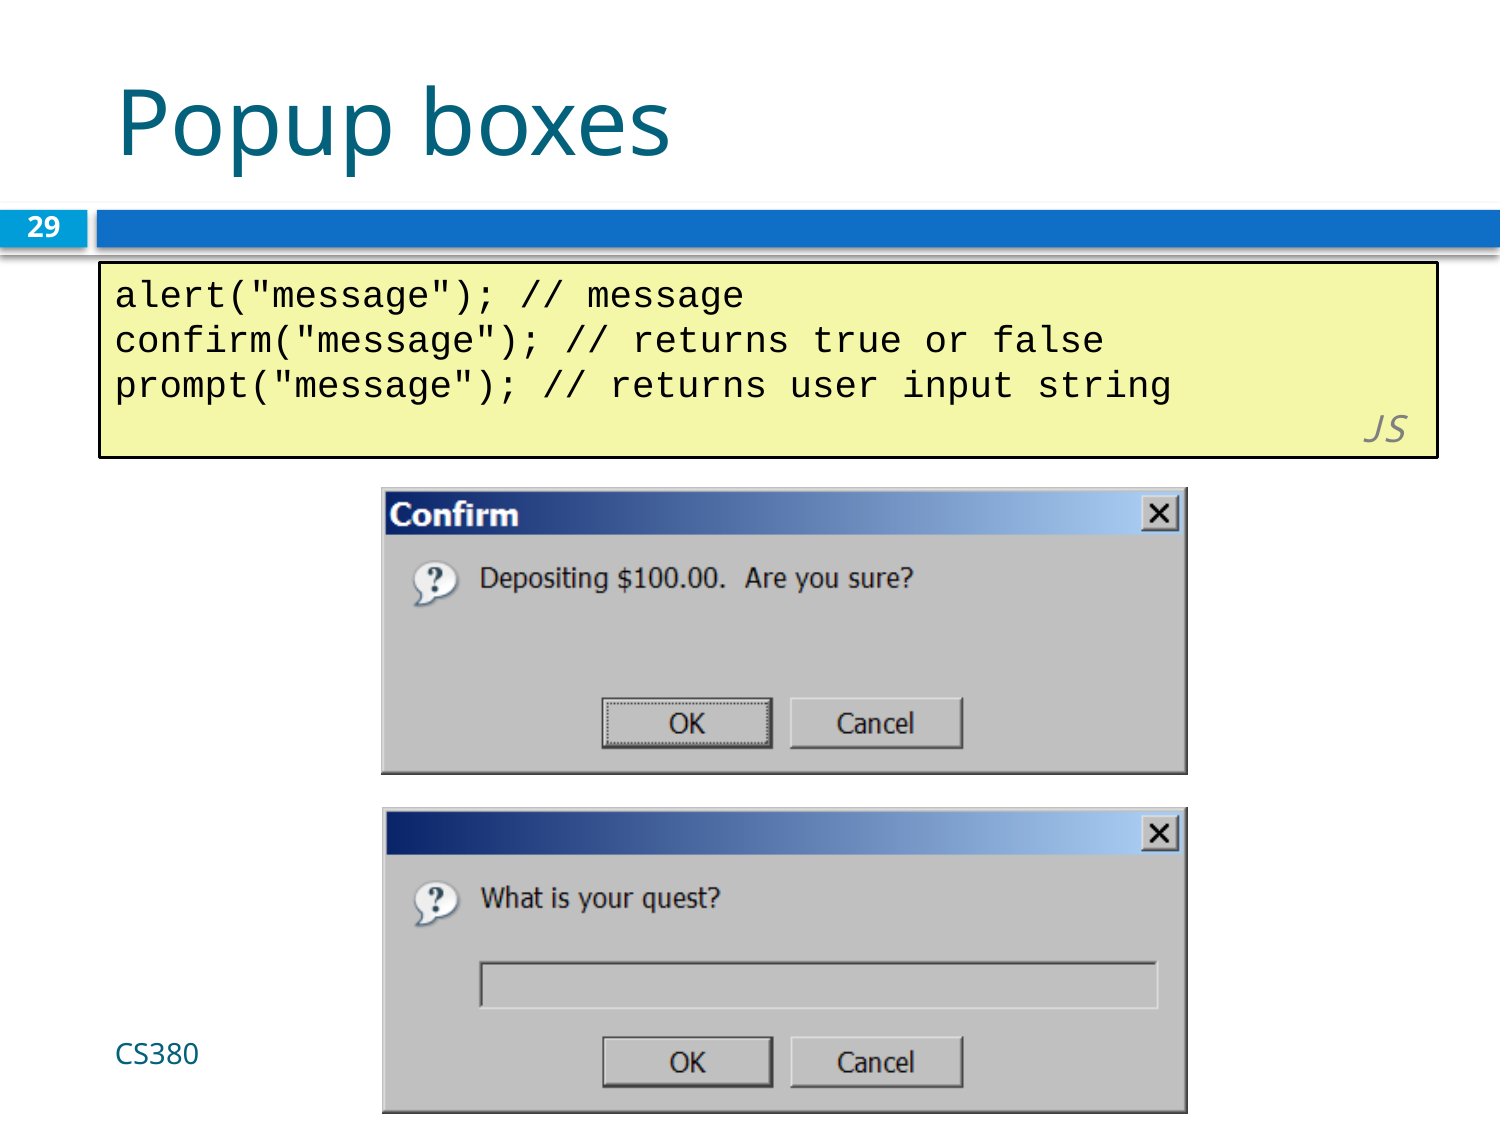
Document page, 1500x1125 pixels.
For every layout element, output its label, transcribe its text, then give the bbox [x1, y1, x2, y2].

text_box alert("message"); // message confirm("message"); // returns true or false prompt("message"); // returns user input string JS [99, 262, 1438, 458]
picture [381, 487, 1188, 776]
picture [381, 807, 1188, 1115]
title Popup boxes [100, 37, 1439, 201]
footer CS380 [99, 1025, 375, 1085]
slide_number 29 [0, 208, 88, 249]
